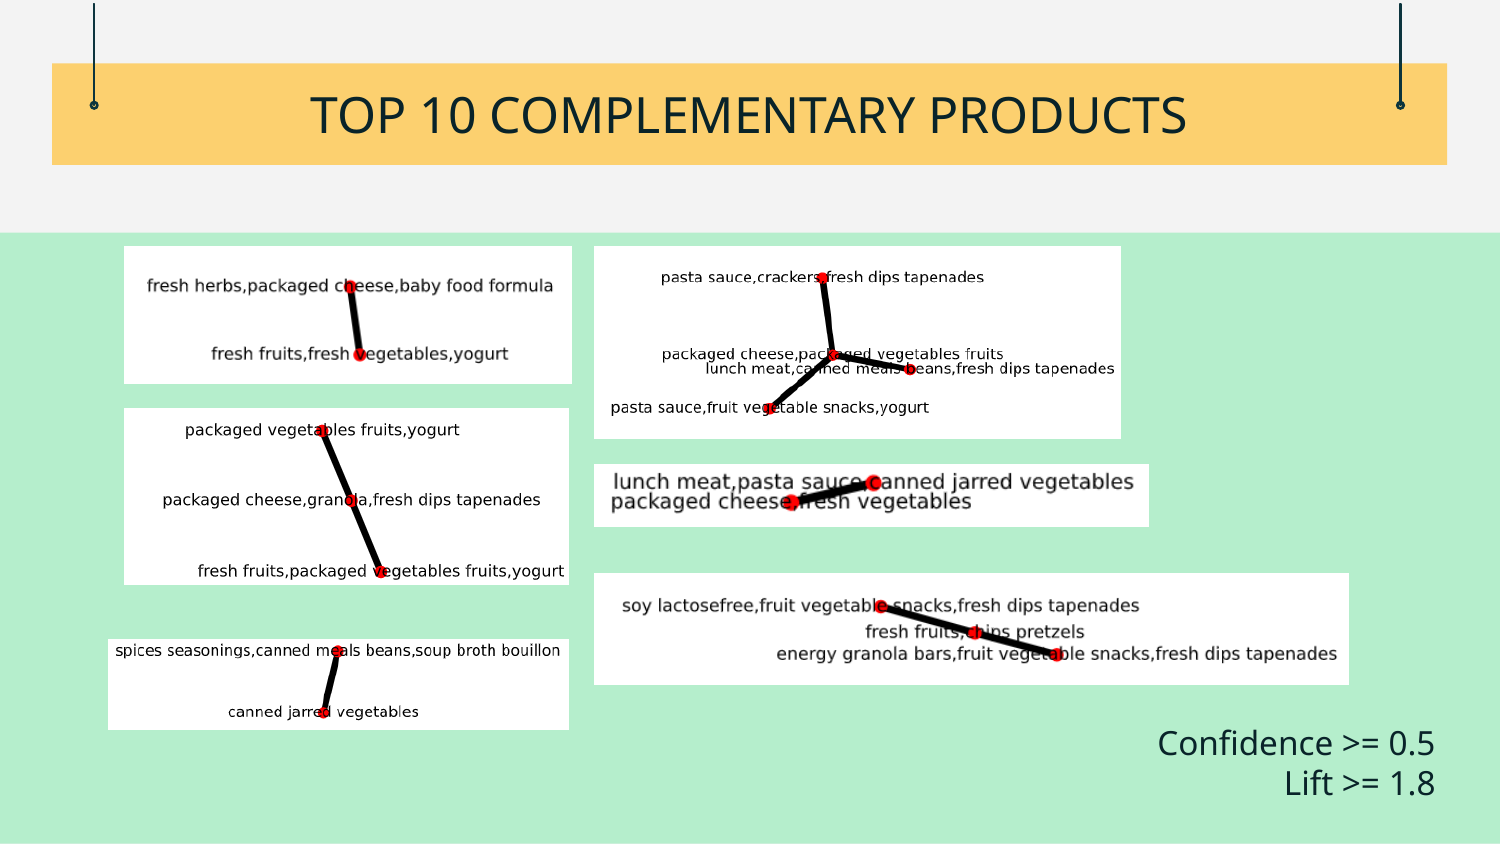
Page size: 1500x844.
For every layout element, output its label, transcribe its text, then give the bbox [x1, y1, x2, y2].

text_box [51, 3, 1448, 166]
text_box Confidence >= 0.5 Lift >= 1.8 [750, 743, 1451, 817]
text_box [107, 245, 1349, 730]
